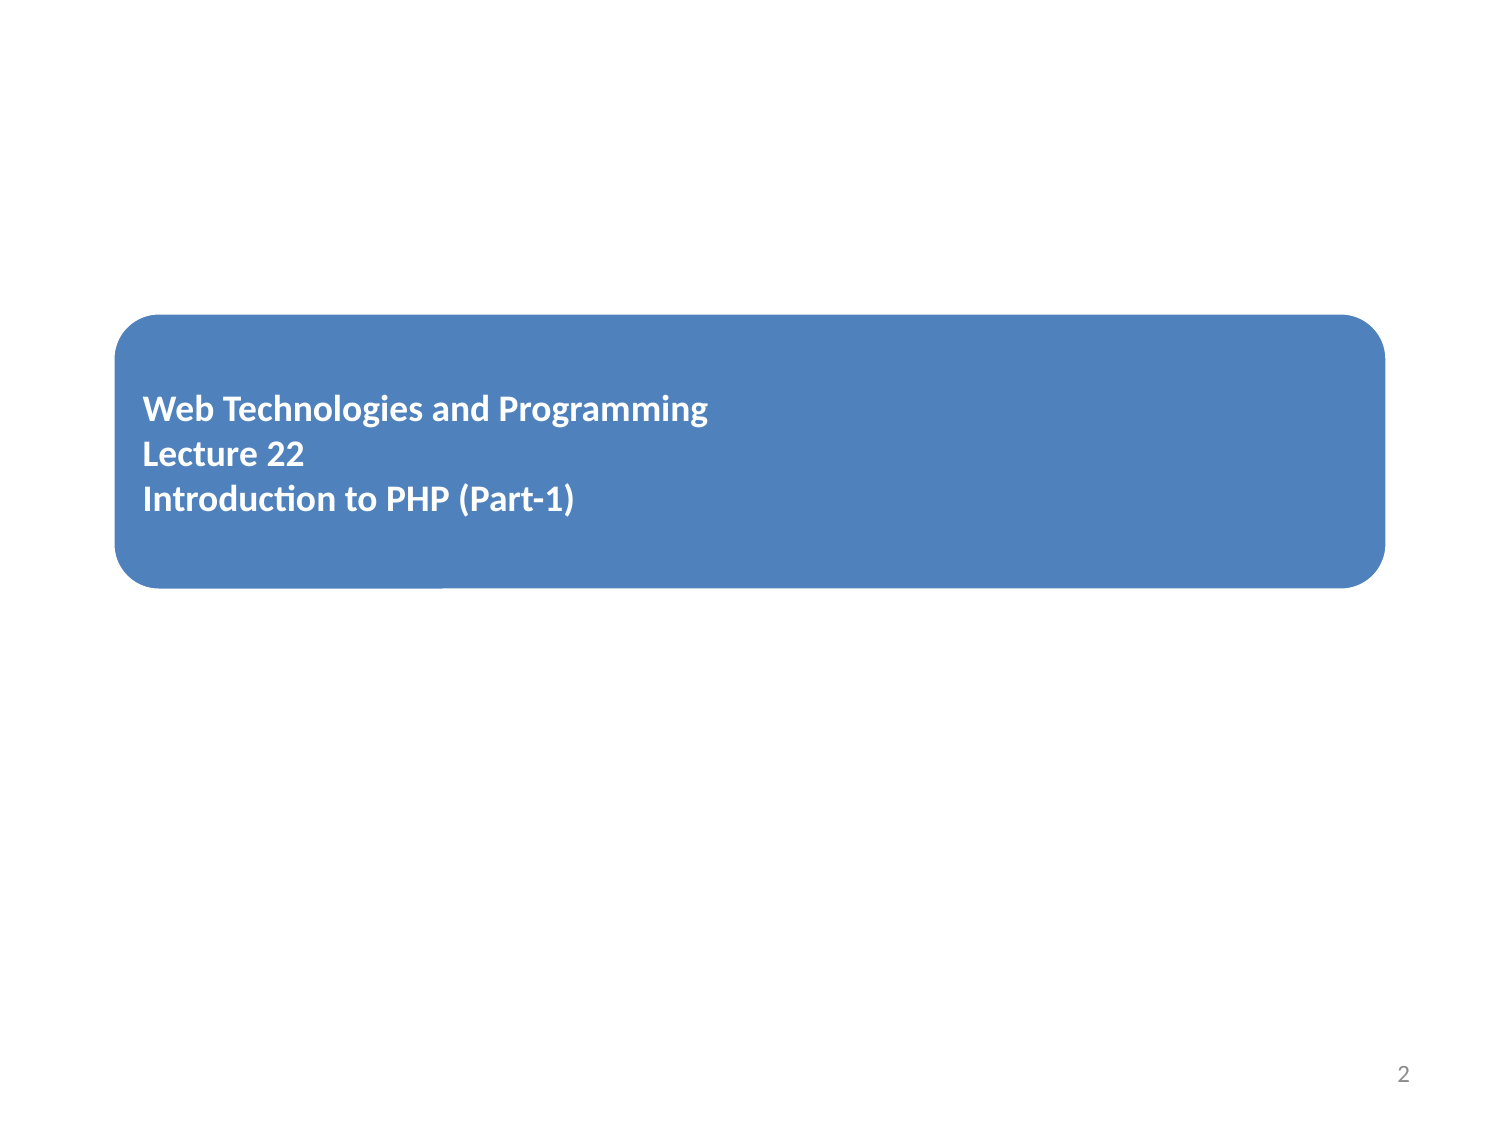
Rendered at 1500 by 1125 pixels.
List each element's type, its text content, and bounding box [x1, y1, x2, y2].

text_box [112, 312, 1388, 591]
slide_number 2 [1074, 1042, 1425, 1103]
